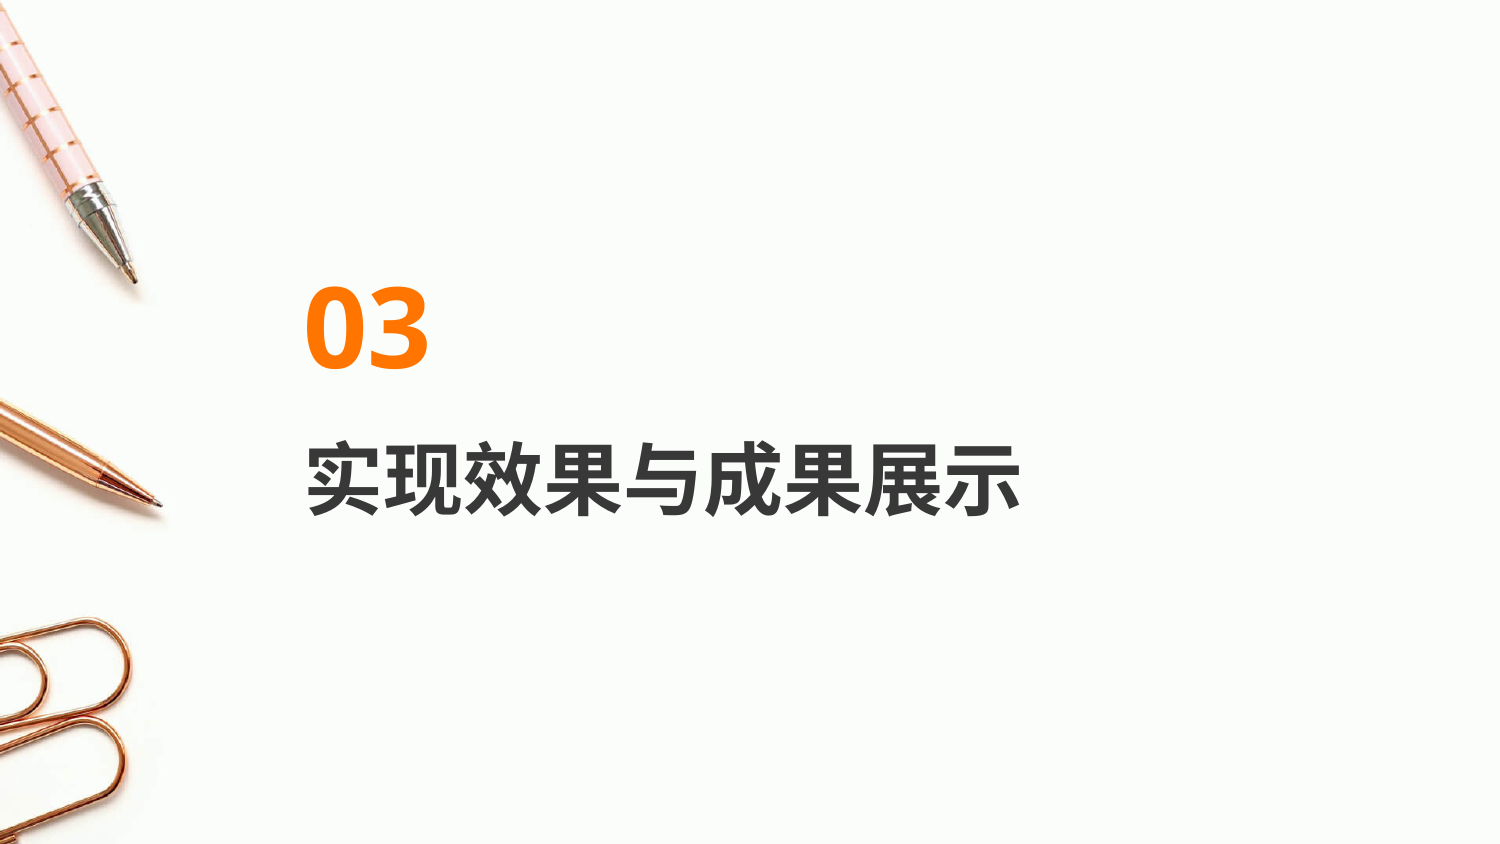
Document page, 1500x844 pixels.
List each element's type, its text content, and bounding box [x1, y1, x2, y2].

text_box 实现效果与成果展示 [289, 421, 1262, 712]
text_box 03 [289, 248, 602, 421]
picture [0, 0, 1500, 844]
